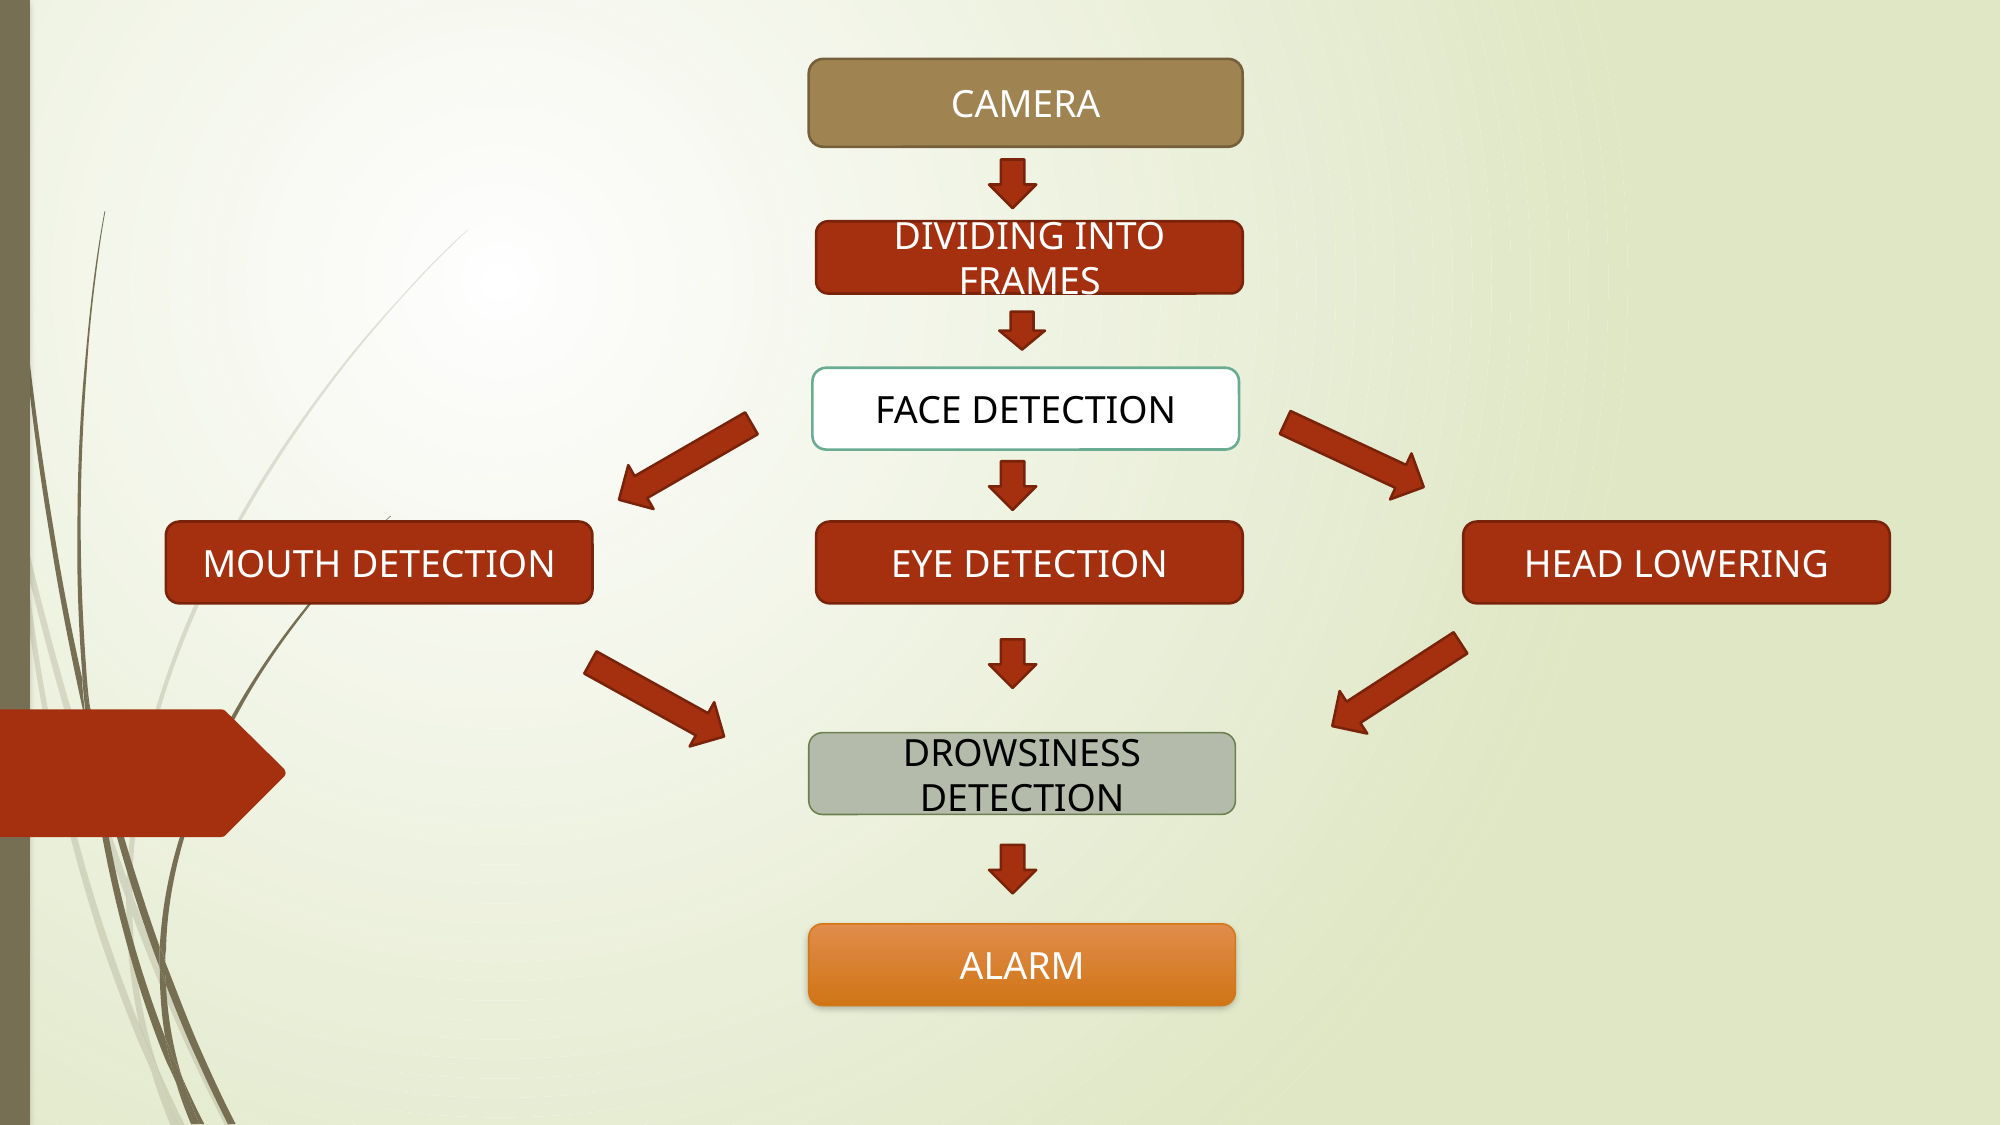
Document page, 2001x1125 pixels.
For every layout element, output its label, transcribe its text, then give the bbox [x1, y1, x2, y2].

text_box FACE DETECTION [811, 366, 1241, 451]
text_box [987, 158, 1038, 210]
text_box [987, 843, 1038, 895]
text_box [1331, 631, 1469, 735]
text_box [987, 459, 1038, 511]
text_box [1278, 409, 1425, 501]
text_box [617, 411, 759, 511]
text_box [583, 650, 726, 748]
text_box ALARM [807, 923, 1237, 1007]
text_box [987, 638, 1038, 689]
text_box MOUTH DETECTION [164, 520, 594, 605]
text_box DIVIDING INTO FRAMES [814, 219, 1245, 295]
text_box CAMERA [807, 57, 1245, 149]
text_box [998, 310, 1047, 351]
text_box DROWSINESS DETECTION [807, 731, 1237, 816]
text_box EYE DETECTION [814, 520, 1245, 605]
text_box HEAD LOWERING [1461, 520, 1892, 605]
